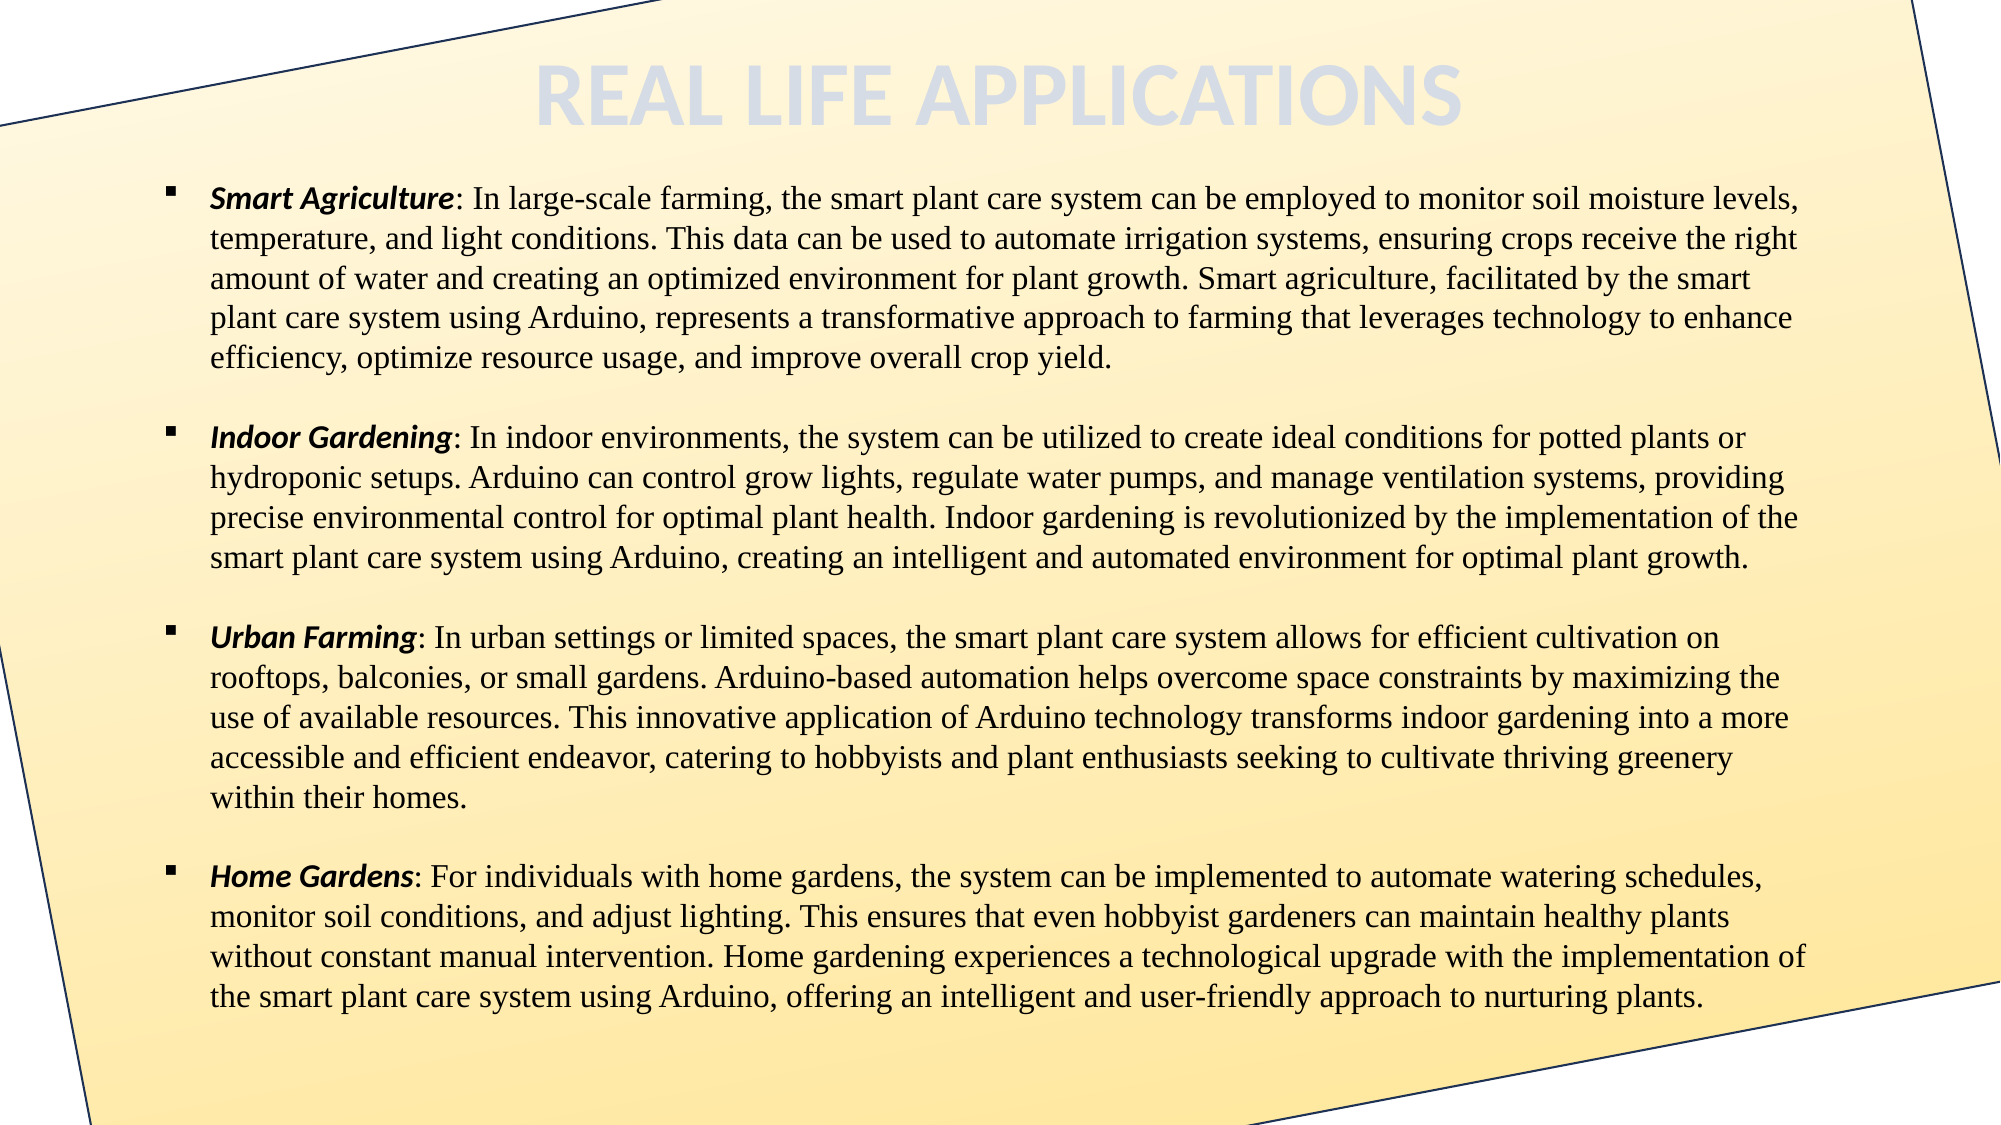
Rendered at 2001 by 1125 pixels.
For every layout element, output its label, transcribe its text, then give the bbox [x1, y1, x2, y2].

text_box [0, 0, 2000, 1125]
text_box Smart Agriculture: In large-scale farming, the smart plant care system can be employed to monitor soil moisture levels, temperature, and light conditions. This data can be used to automate irrigation systems, ensuring crops receive the right amount of water and creating an optimized environment for plant growth. Smart agriculture, facilitated by the smart plant care system using Arduino, represents a transformative approach to farming that leverages technology to enhance efficiency, optimize resource usage, and improve overall crop yield. Indoor Gardening: In indoor environments, the system can be utilized to create ideal conditions for potted plants or hydroponic setups. Arduino can control grow lights, regulate water pumps, and manage ventilation systems, providing precise environmental control for optimal plant health. Indoor gardening is revolutionized by the implementation of the smart plant care system using Arduino, creating an intelligent and automated environment for optimal plant growth. Urban Farming: In urban settings or limited spaces, the smart plant care system allows for efficient cultivation on rooftops, balconies, or small gardens. Arduino-based automation helps overcome space constraints by maximizing the use of available resources. This innovative application of Arduino technology transforms indoor gardening into a more accessible and efficient endeavor, catering to hobbyists and plant enthusiasts seeking to cultivate thriving greenery within their homes. Home Gardens: For individuals with home gardens, the system can be implemented to automate watering schedules, monitor soil conditions, and adjust lighting. This ensures that even hobbyist gardeners can maintain healthy plants without constant manual intervention. Home gardening experiences a technological upgrade with the implementation of the smart plant care system using Arduino, offering an intelligent and user-friendly approach to nurturing plants. [148, 168, 1836, 1022]
text_box REAL LIFE APPLICATIONS [519, 26, 1480, 152]
